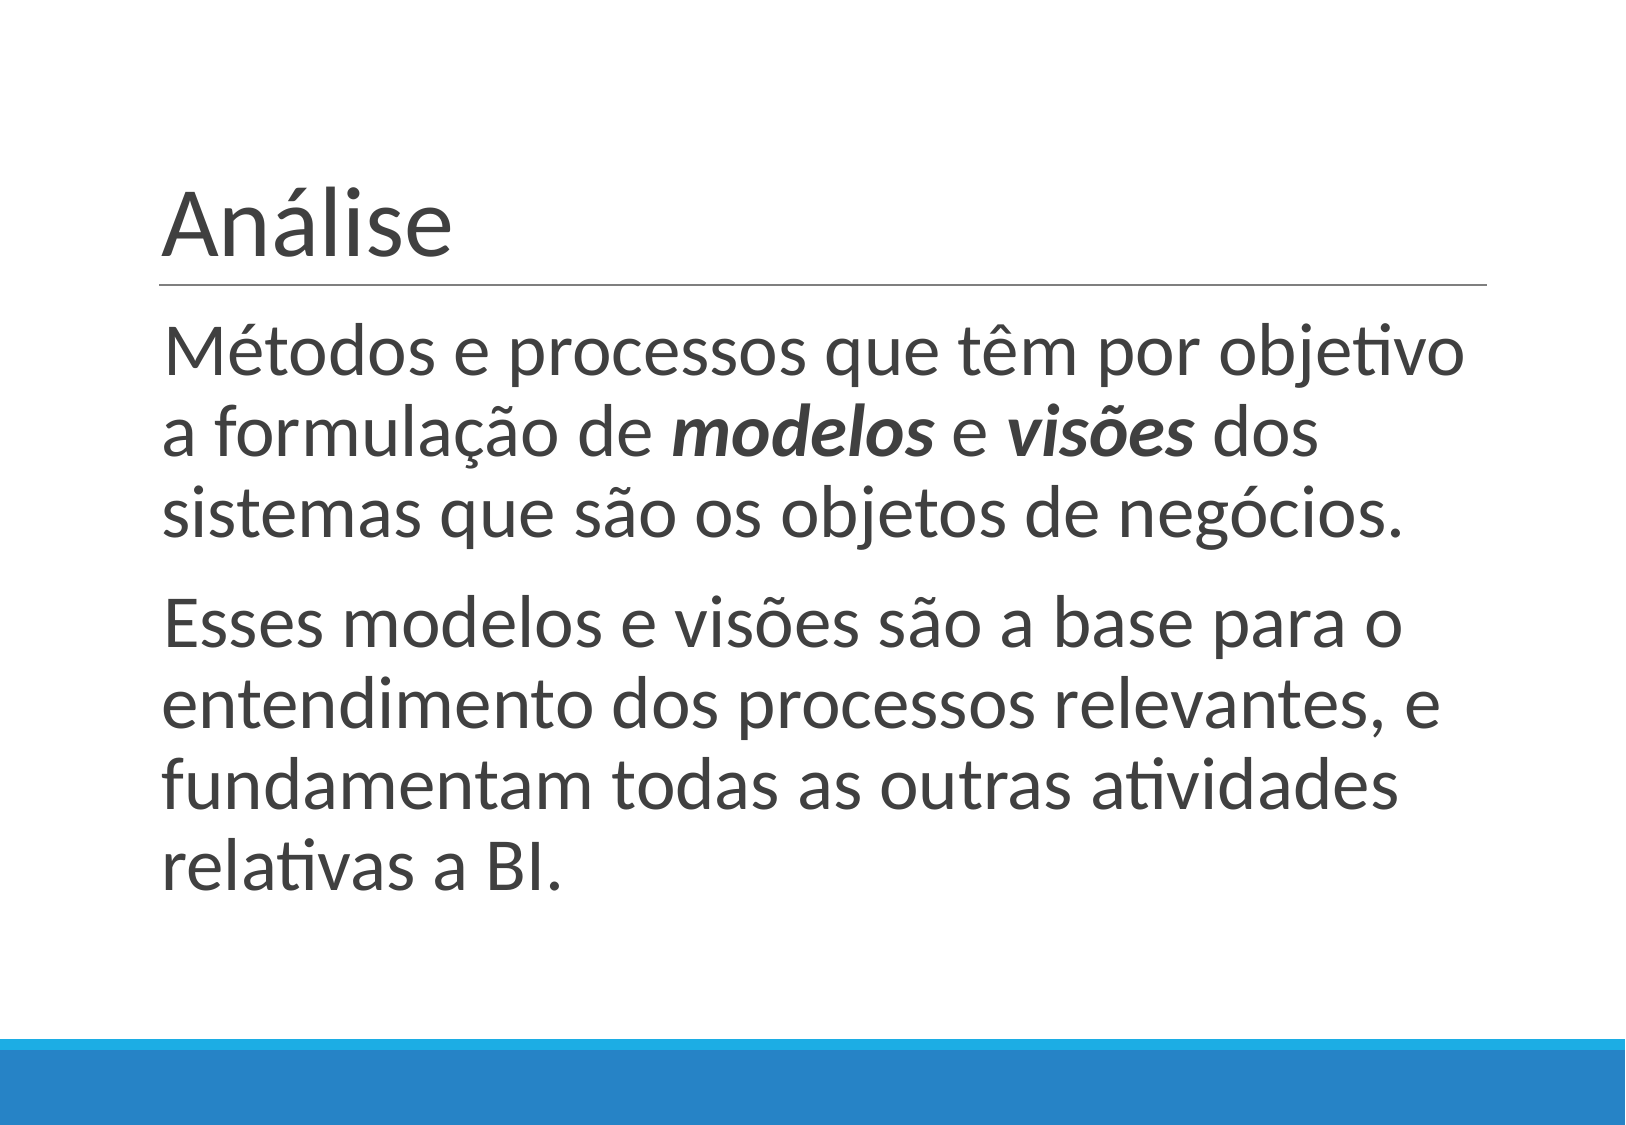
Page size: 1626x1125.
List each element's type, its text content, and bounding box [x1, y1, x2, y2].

title Análise [146, 47, 1487, 285]
list Métodos e processos que têm por objetivo a formulação de modelos e visões dos sistemas que são os objetos de negócios. Esses modelos e visões são a base para o entendimento dos processos relevantes, e fundamentam todas as outras atividades relativas a BI. [146, 302, 1487, 963]
